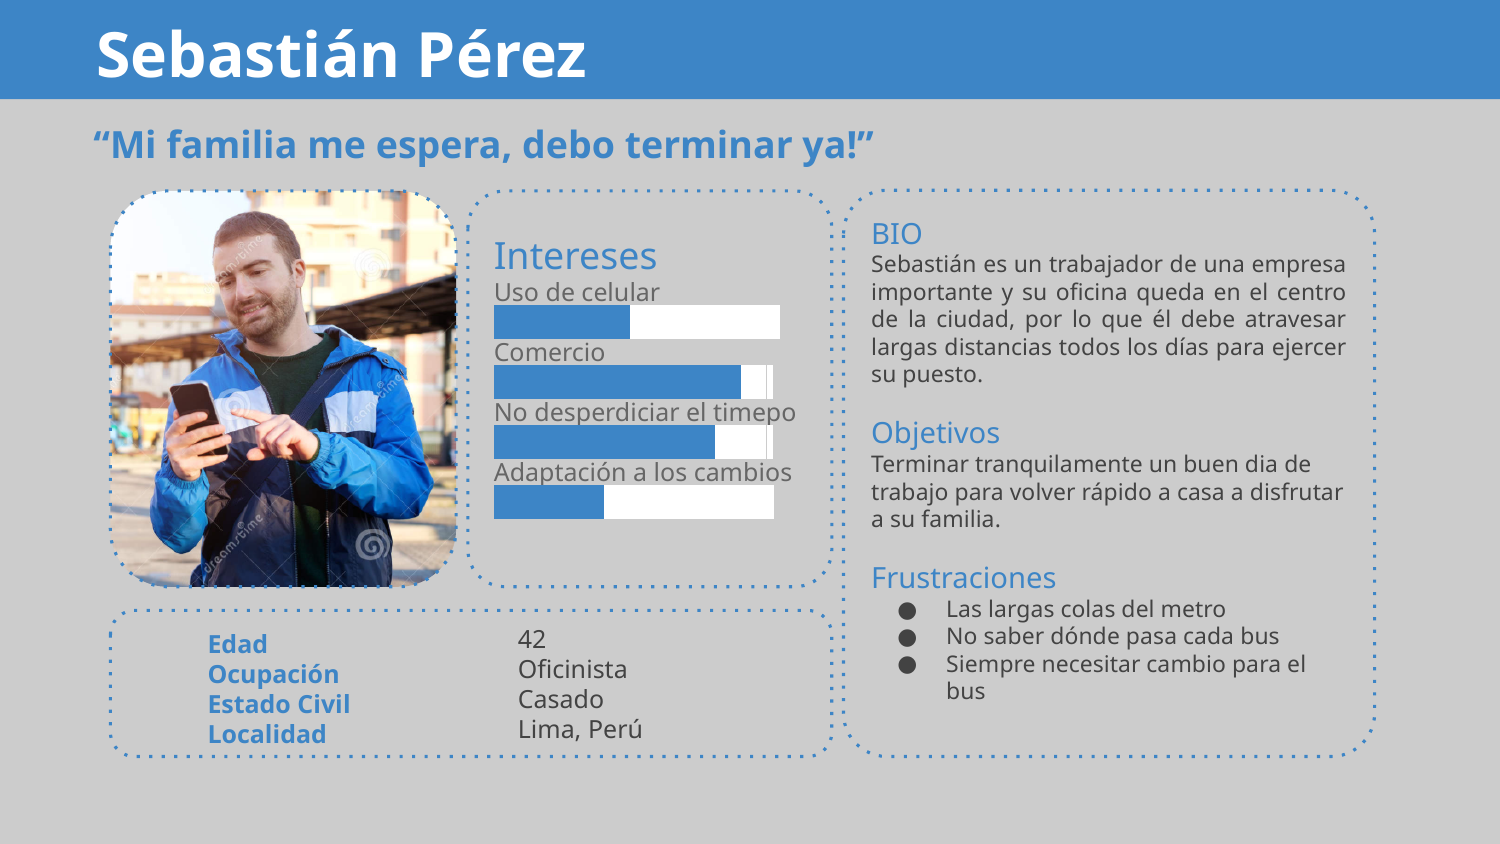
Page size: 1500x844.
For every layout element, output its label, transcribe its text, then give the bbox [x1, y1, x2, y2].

picture [110, 190, 457, 587]
text_box “Mi familia me espera, debo terminar ya!” [78, 99, 1129, 155]
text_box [110, 610, 832, 757]
text_box Intereses Uso de celular . Comercio . No desperdiciar el timepo . Adaptación a los cambios . [467, 190, 832, 587]
title Sebastián Pérez [0, 0, 1500, 100]
text_box BIO Sebastián es un trabajador de una empresa importante y su oficina queda en el centro de la ciudad, por lo que él debe atravesar largas distancias todos los días para ejercer su puesto. Objetivos Terminar tranquilamente un buen dia de trabajo para volver rápido a casa a disfrutar a su familia. Frustraciones Las largas colas del metro No saber dónde pasa cada bus Siempre necesitar cambio para el bus [843, 190, 1375, 757]
